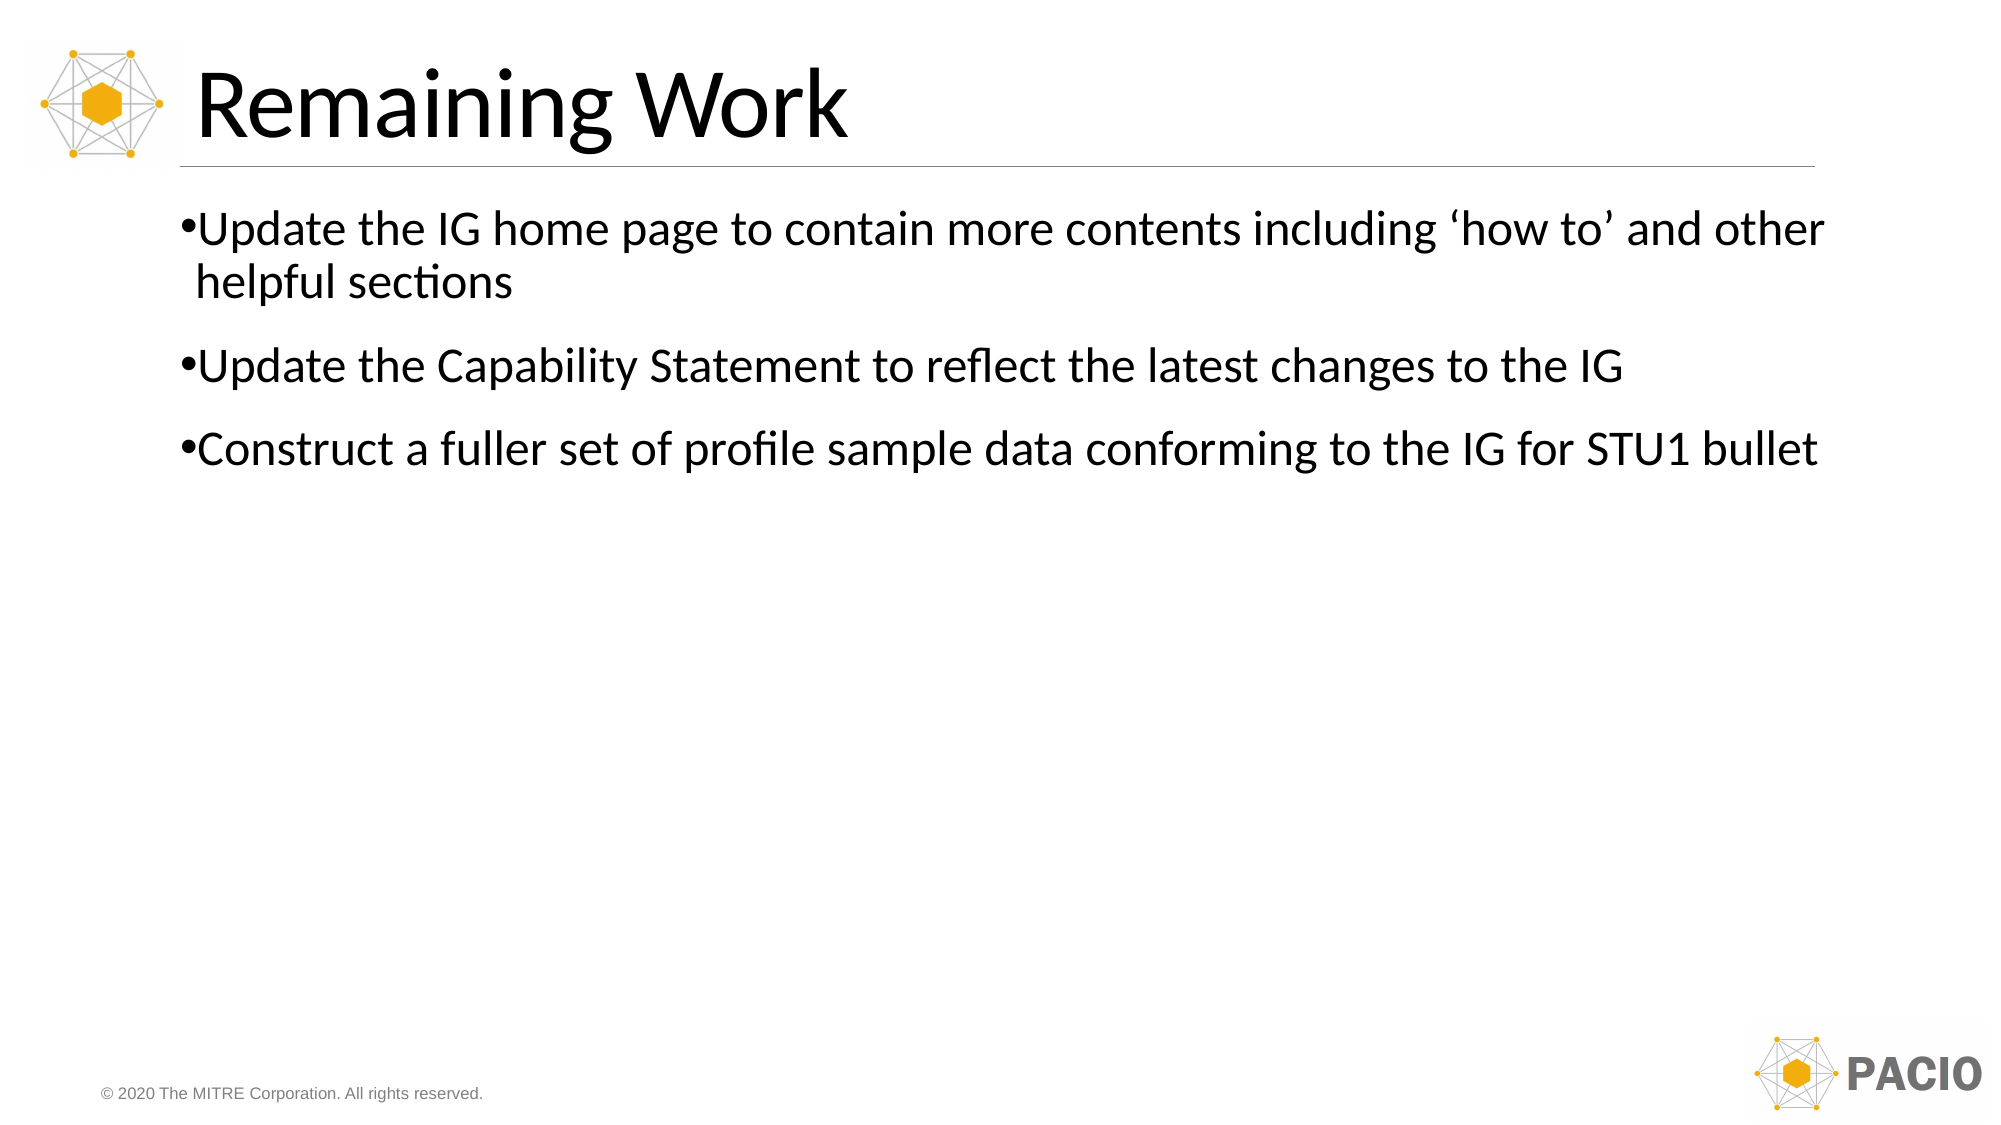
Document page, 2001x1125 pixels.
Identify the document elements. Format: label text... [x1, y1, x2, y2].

picture [27, 39, 180, 170]
picture [1749, 1021, 1987, 1124]
list Update the IG home page to contain more contents including ‘how to’ and other helpful sections Update the Capability Statement to reflect the latest changes to the IG Construct a fuller set of profile sample data conforming to the IG for STU1 bullet [180, 194, 1830, 963]
title Remaining Work [180, 0, 1830, 165]
